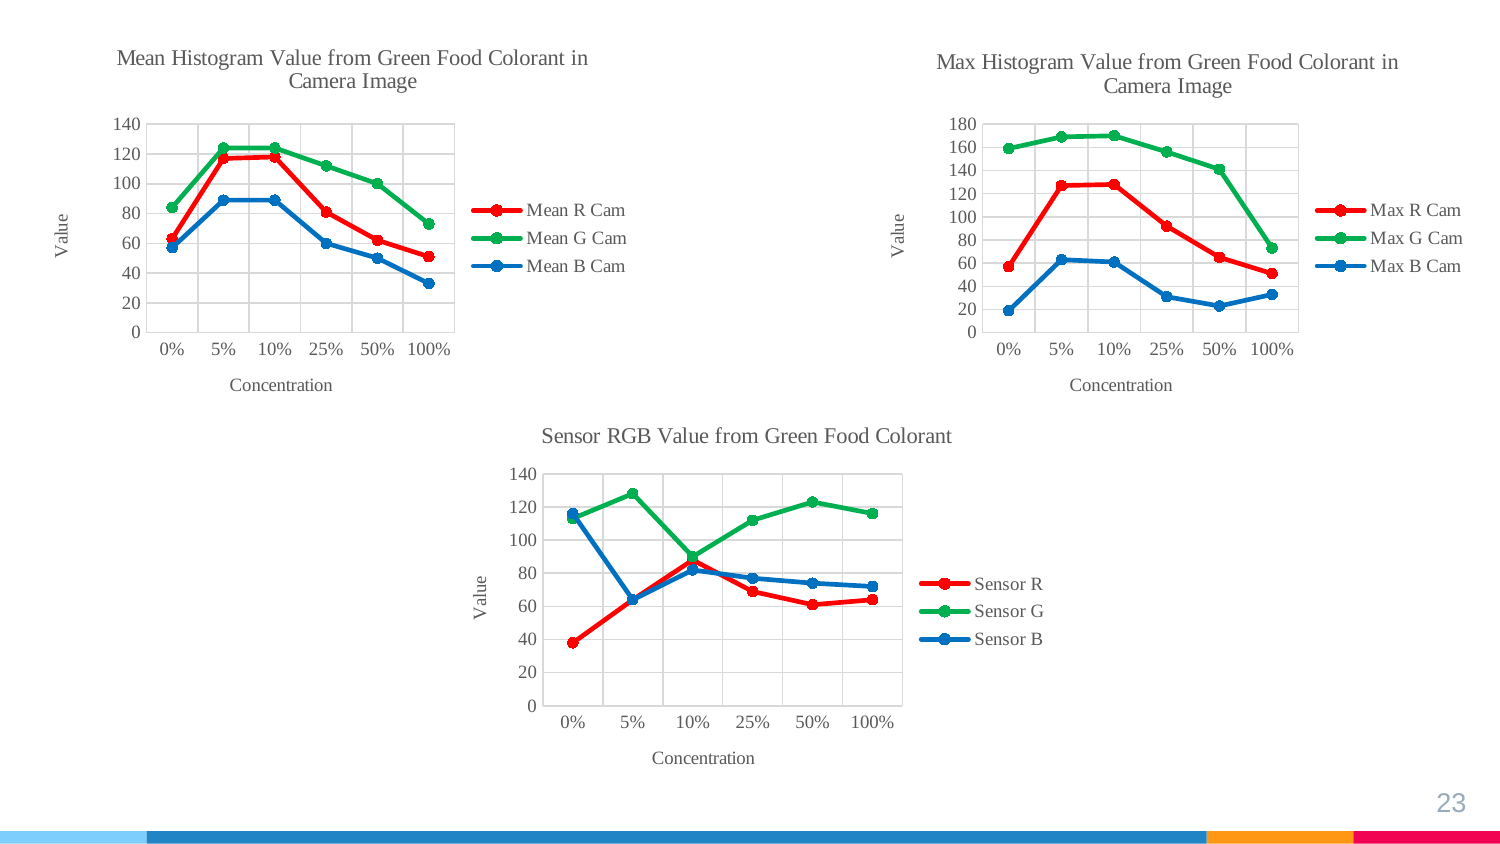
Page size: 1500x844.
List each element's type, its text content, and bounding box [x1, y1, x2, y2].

slide_number 23 [1391, 770, 1482, 822]
chart [17, 27, 1482, 823]
